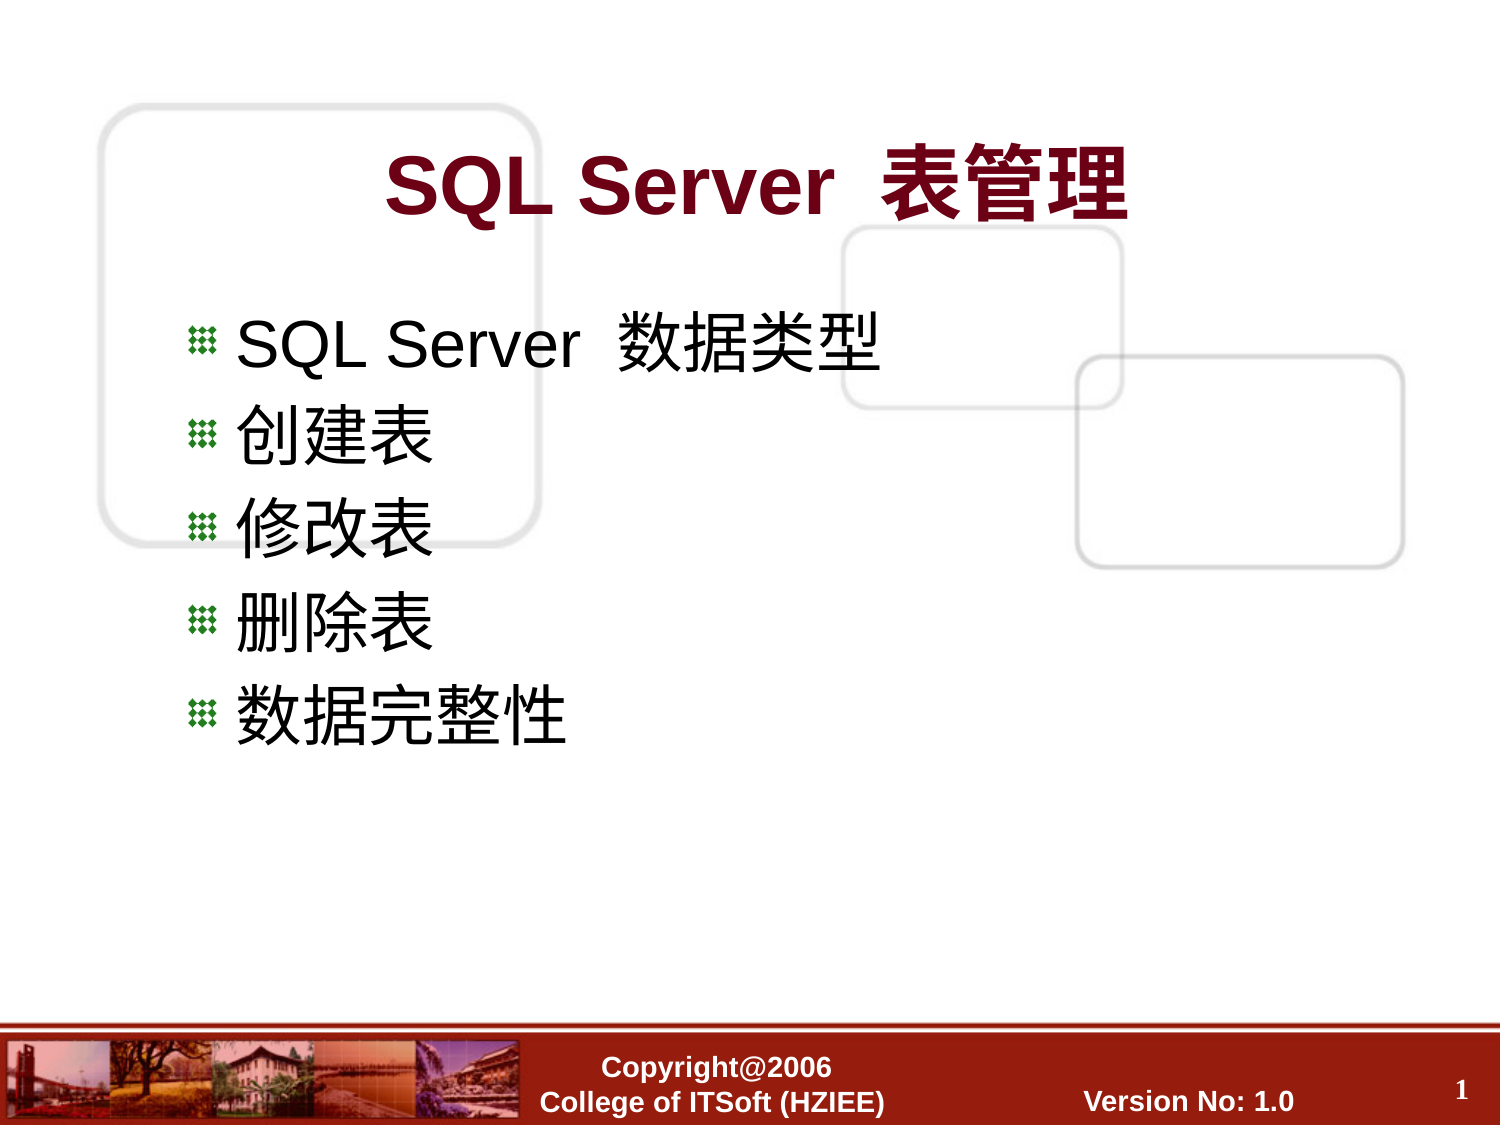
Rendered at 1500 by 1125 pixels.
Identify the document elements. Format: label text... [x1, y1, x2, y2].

picture [0, 0, 1500, 1125]
list SQL Server 数据类型 创建表 修改表 删除表 数据完整性 [164, 292, 1398, 846]
title SQL Server 表管理 [82, 128, 1432, 233]
